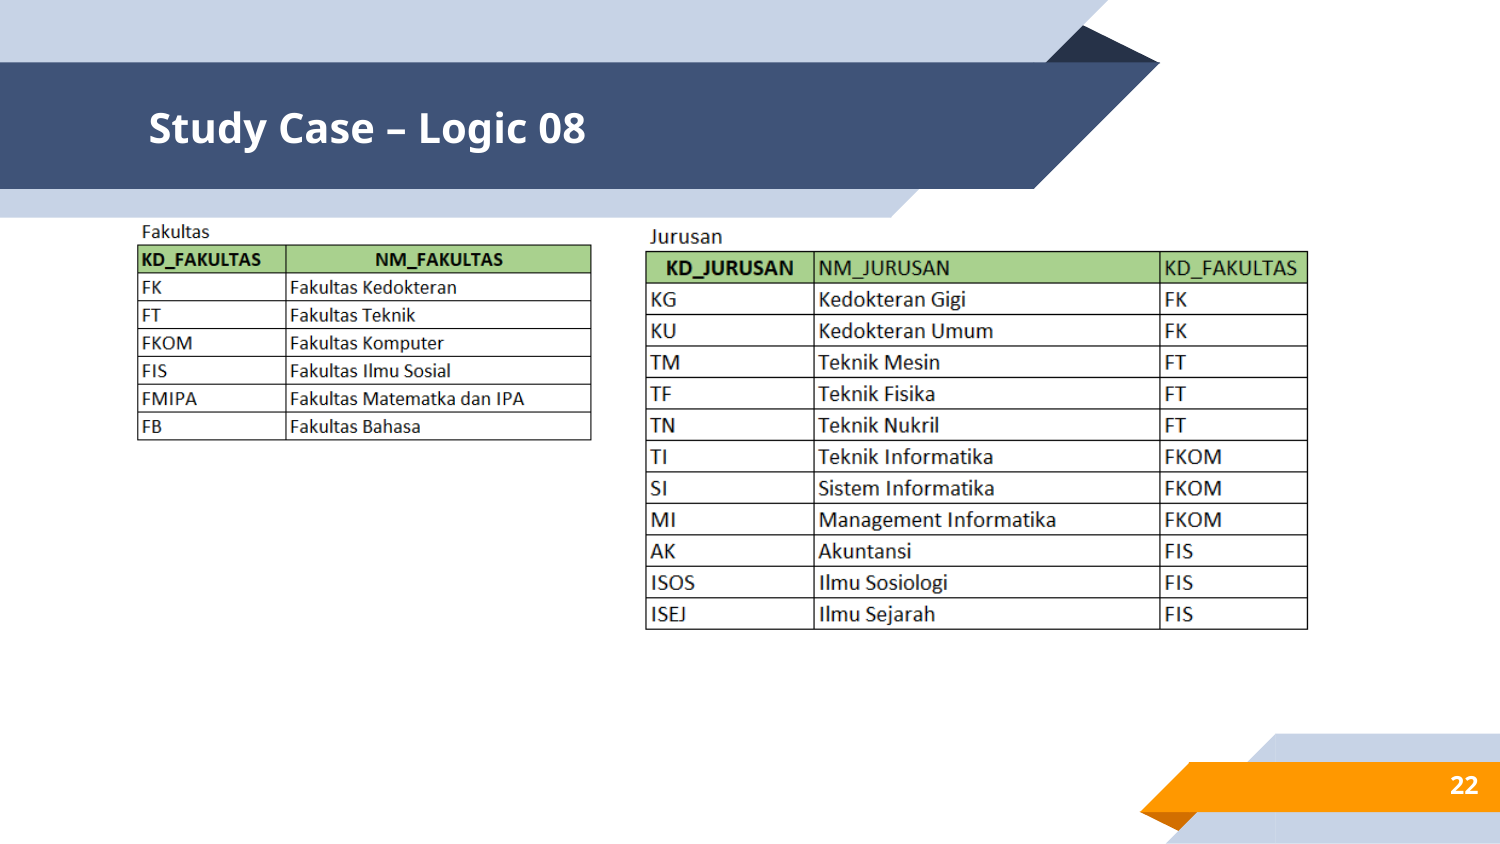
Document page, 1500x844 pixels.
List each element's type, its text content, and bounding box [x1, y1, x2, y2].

picture [133, 221, 601, 449]
slide_number 22 [1249, 760, 1494, 813]
title Study Case – Logic 08 [133, 64, 1035, 190]
picture [637, 222, 1313, 637]
